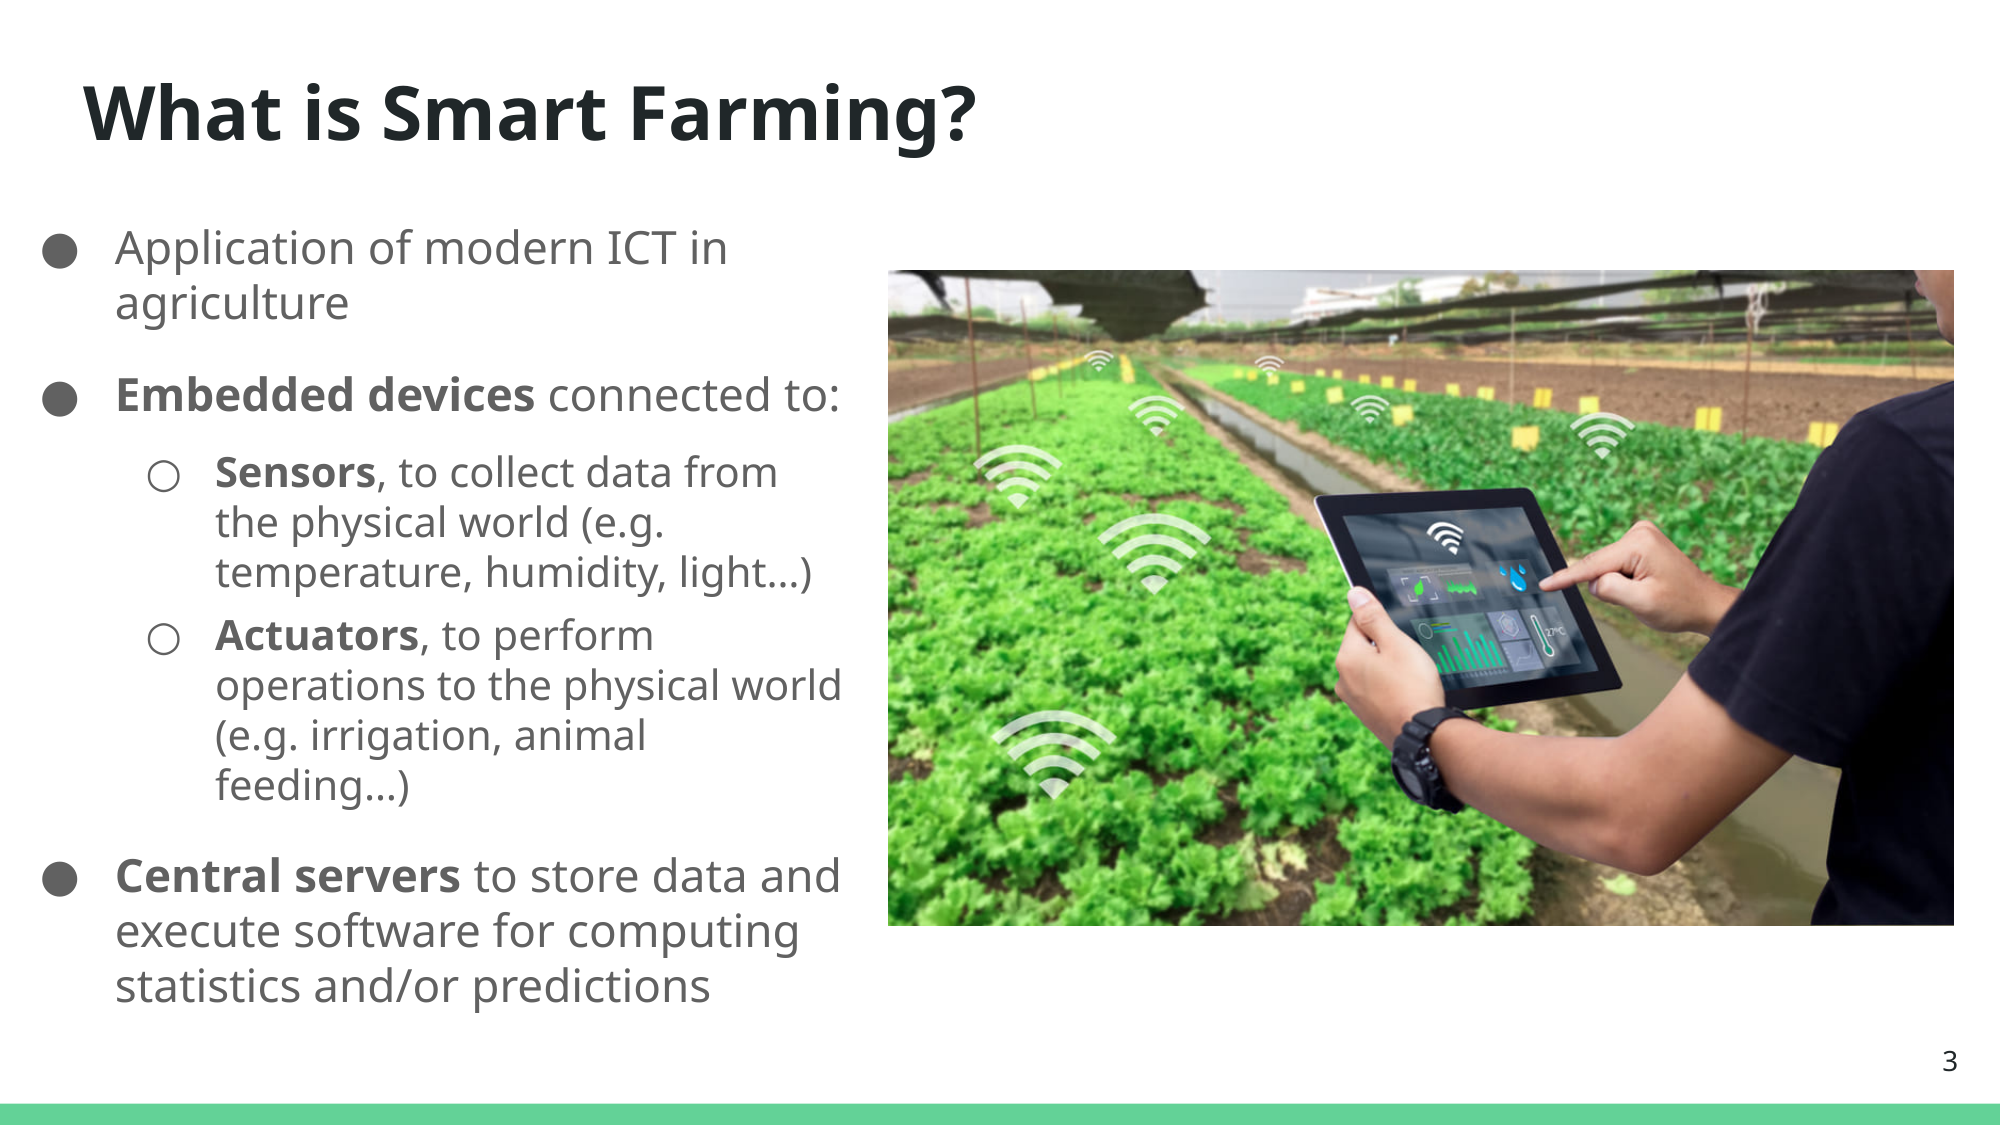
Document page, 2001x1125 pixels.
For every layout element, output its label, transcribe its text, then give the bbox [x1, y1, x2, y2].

list Application of modern ICT in agriculture Embedded devices connected to: Sensors, to collect data from the physical world (e.g. temperature, humidity, light…) Actuators, to perform operations to the physical world (e.g. irrigation, animal feeding…) Central servers to store data and execute software for computing statistics and/or predictions [0, 203, 862, 1075]
title What is Smart Farming? [68, 50, 1932, 176]
picture [888, 270, 1955, 926]
slide_number 3 [1853, 1019, 1974, 1106]
